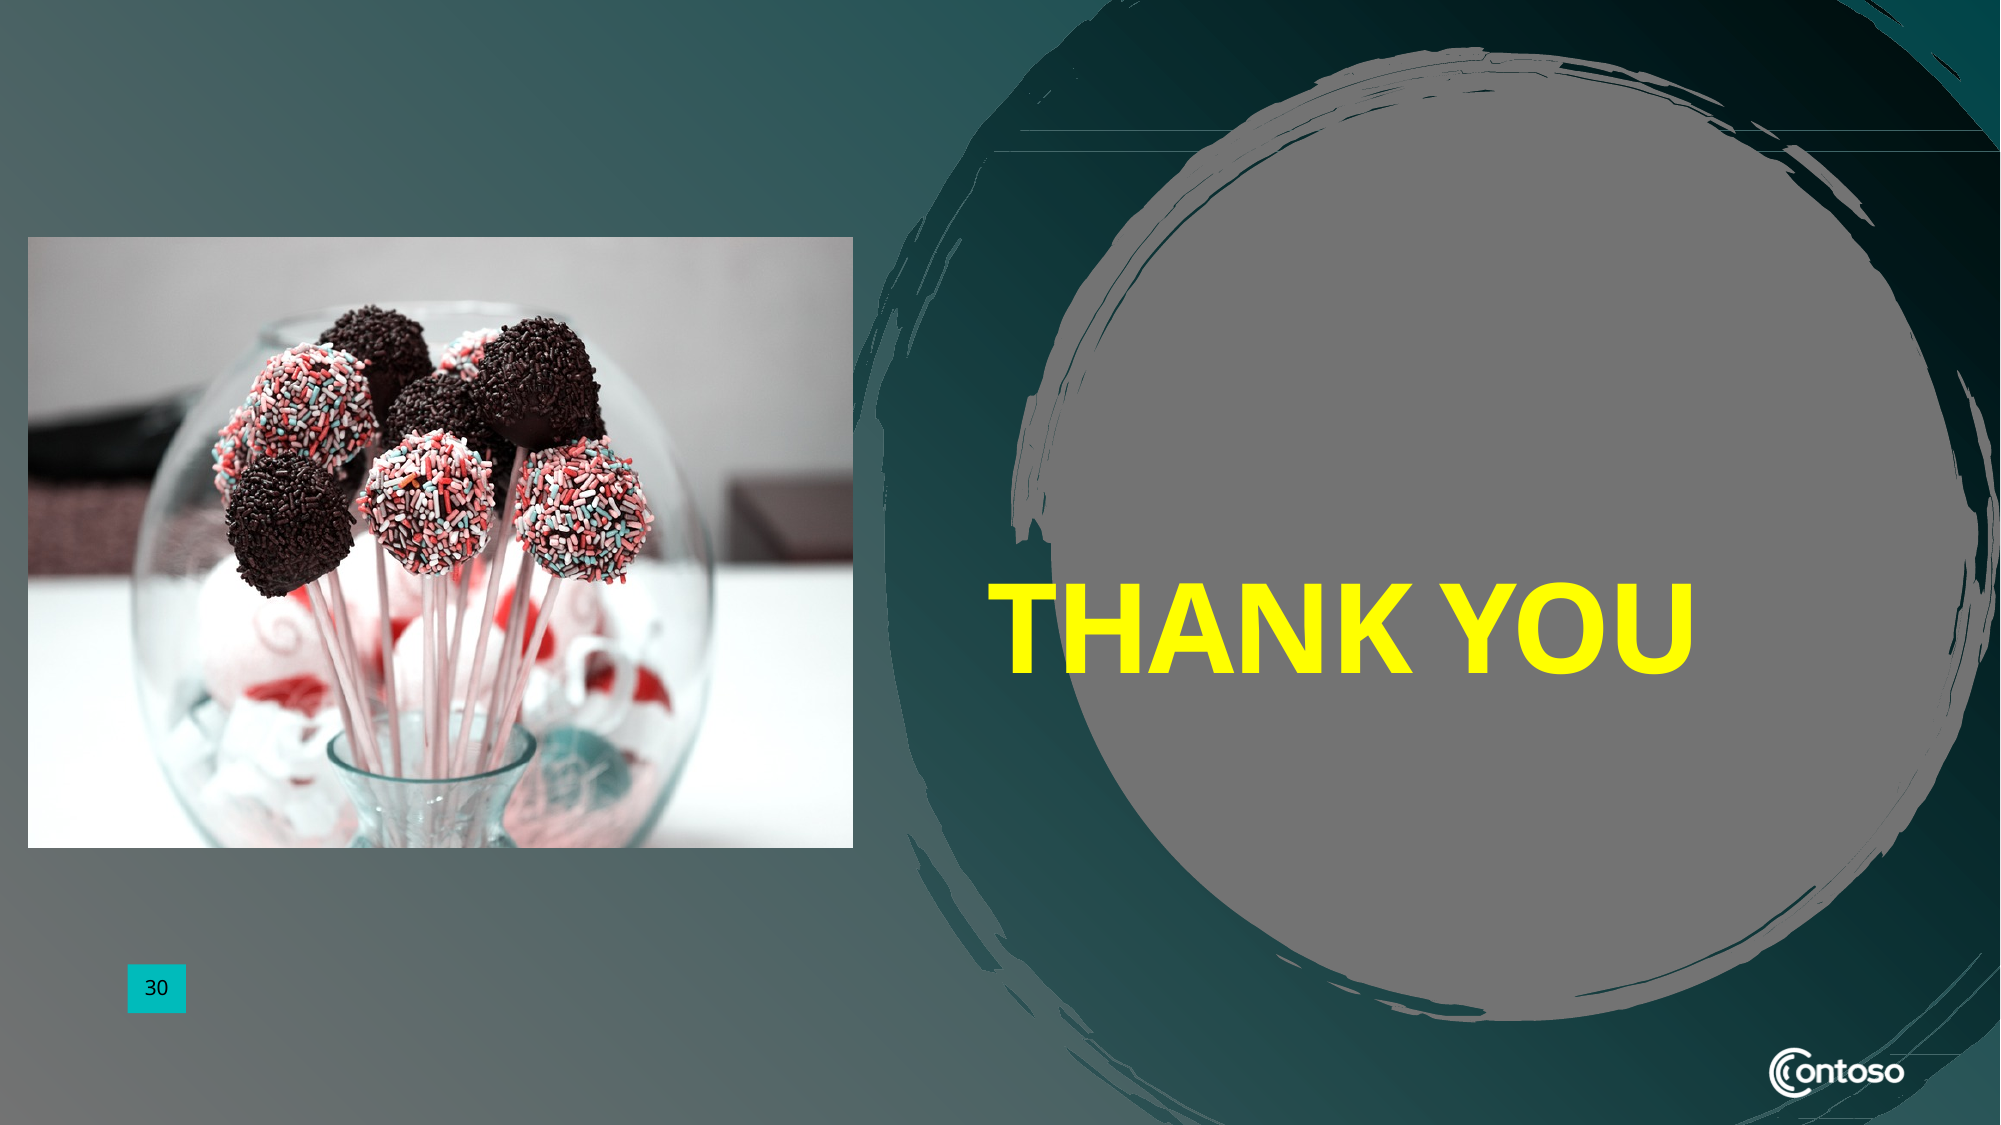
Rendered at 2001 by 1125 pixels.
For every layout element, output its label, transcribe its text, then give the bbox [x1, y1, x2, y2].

title Thank You [931, 364, 1718, 706]
slide_number 30 [127, 964, 186, 1014]
picture [1764, 1043, 1909, 1099]
picture [28, 237, 853, 848]
